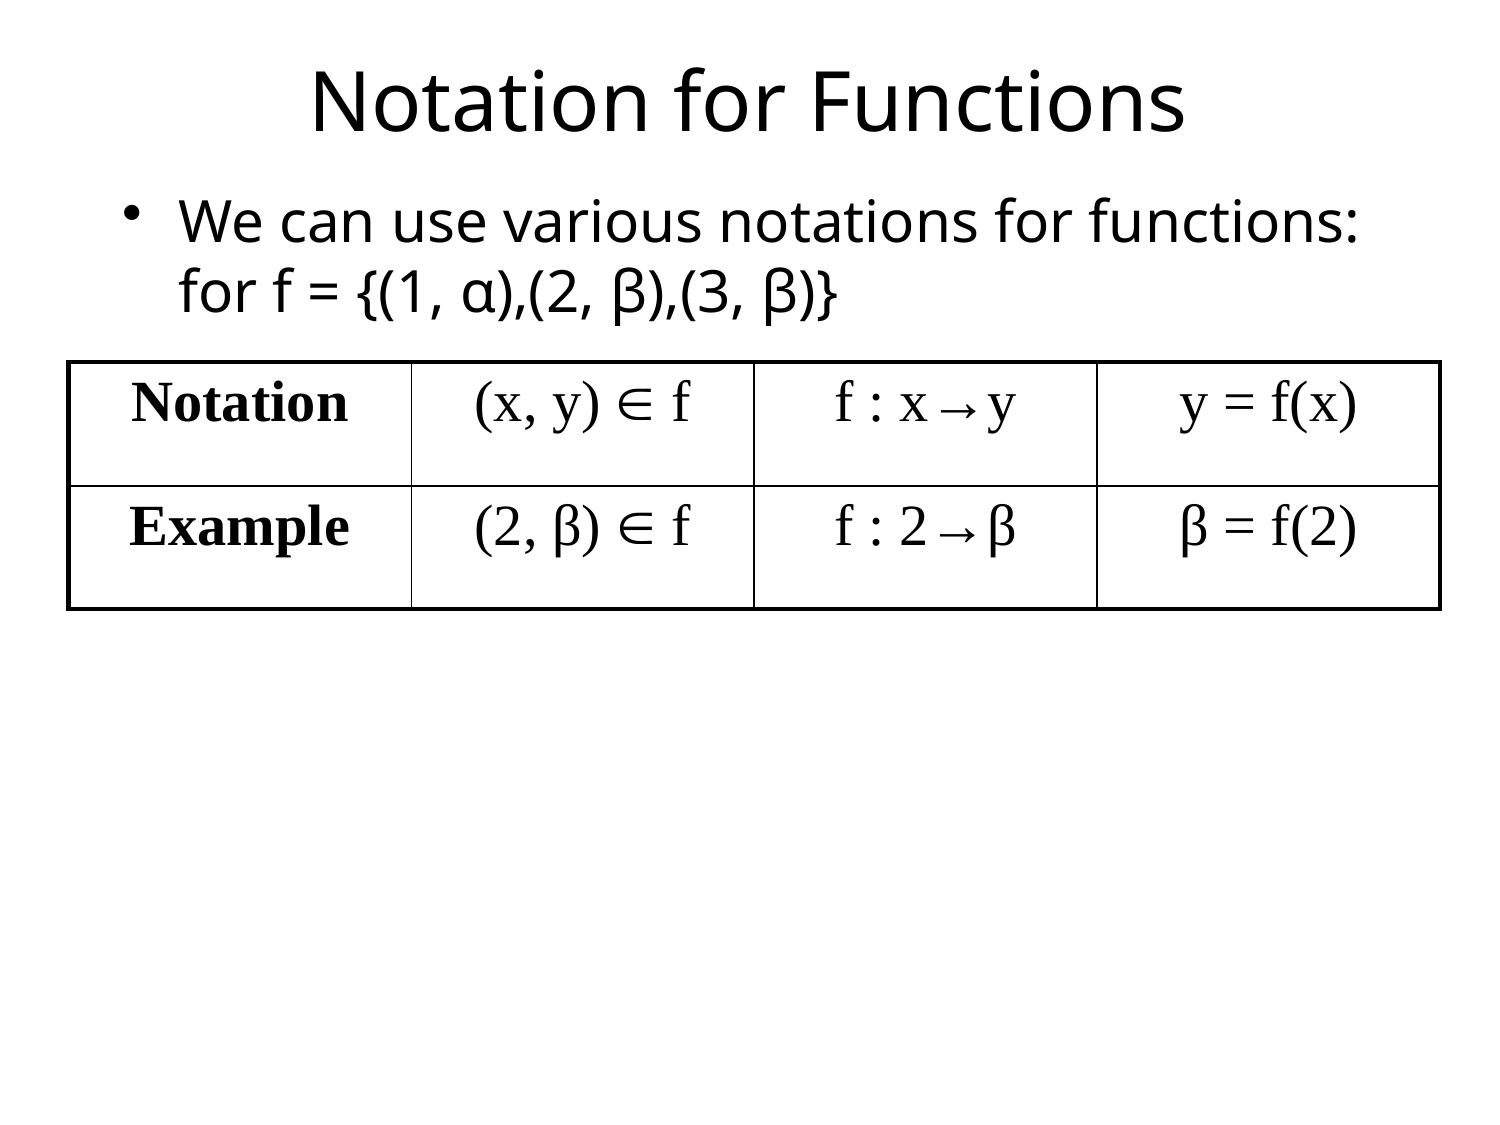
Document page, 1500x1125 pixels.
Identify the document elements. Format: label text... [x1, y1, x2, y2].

table_header Notation [71, 364, 411, 485]
table_cell (2, β)  f [412, 487, 753, 607]
table_cell Example [71, 487, 411, 607]
table_cell f : 2→β [755, 487, 1096, 607]
title Notation for Functions [110, 26, 1386, 169]
table_header (x, y)  f [412, 364, 753, 485]
table_cell β = f(2) [1098, 487, 1438, 607]
table_header y = f(x) [1098, 364, 1438, 485]
list We can use various notations for functions: for f = {(1, α),(2, β),(3, β)} [107, 176, 1382, 359]
table_header f : x→y [755, 364, 1096, 485]
